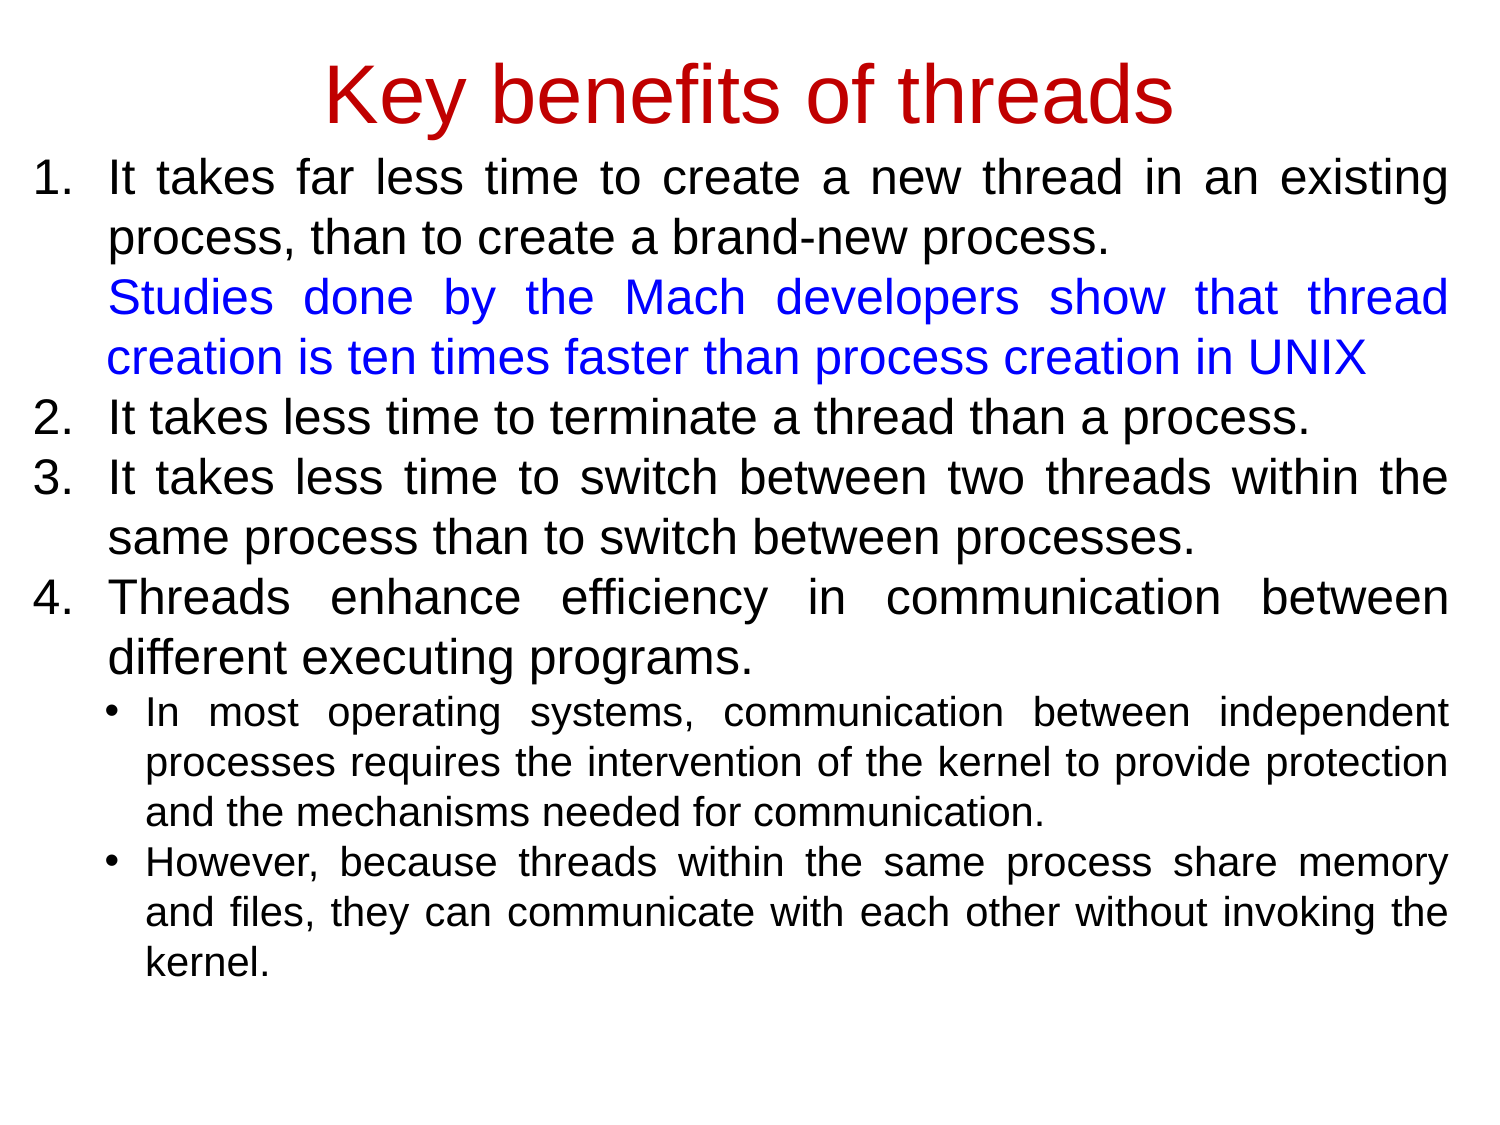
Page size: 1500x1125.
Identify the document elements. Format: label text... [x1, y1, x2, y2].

list It takes far less time to create a new thread in an existing process, than to create a brand-new process. Studies done by the Mach developers show that thread creation is ten times faster than process creation in UNIX It takes less time to terminate a thread than a process. It takes less time to switch between two threads within the same process than to switch between processes. Threads enhance efficiency in communication between different executing programs. In most operating systems, communication between independent processes requires the intervention of the kernel to provide protection and the mechanisms needed for communication. However, because threads within the same process share memory and files, they can communicate with each other without invoking the kernel. [17, 137, 1465, 1106]
title Key benefits of threads [75, 7, 1425, 137]
